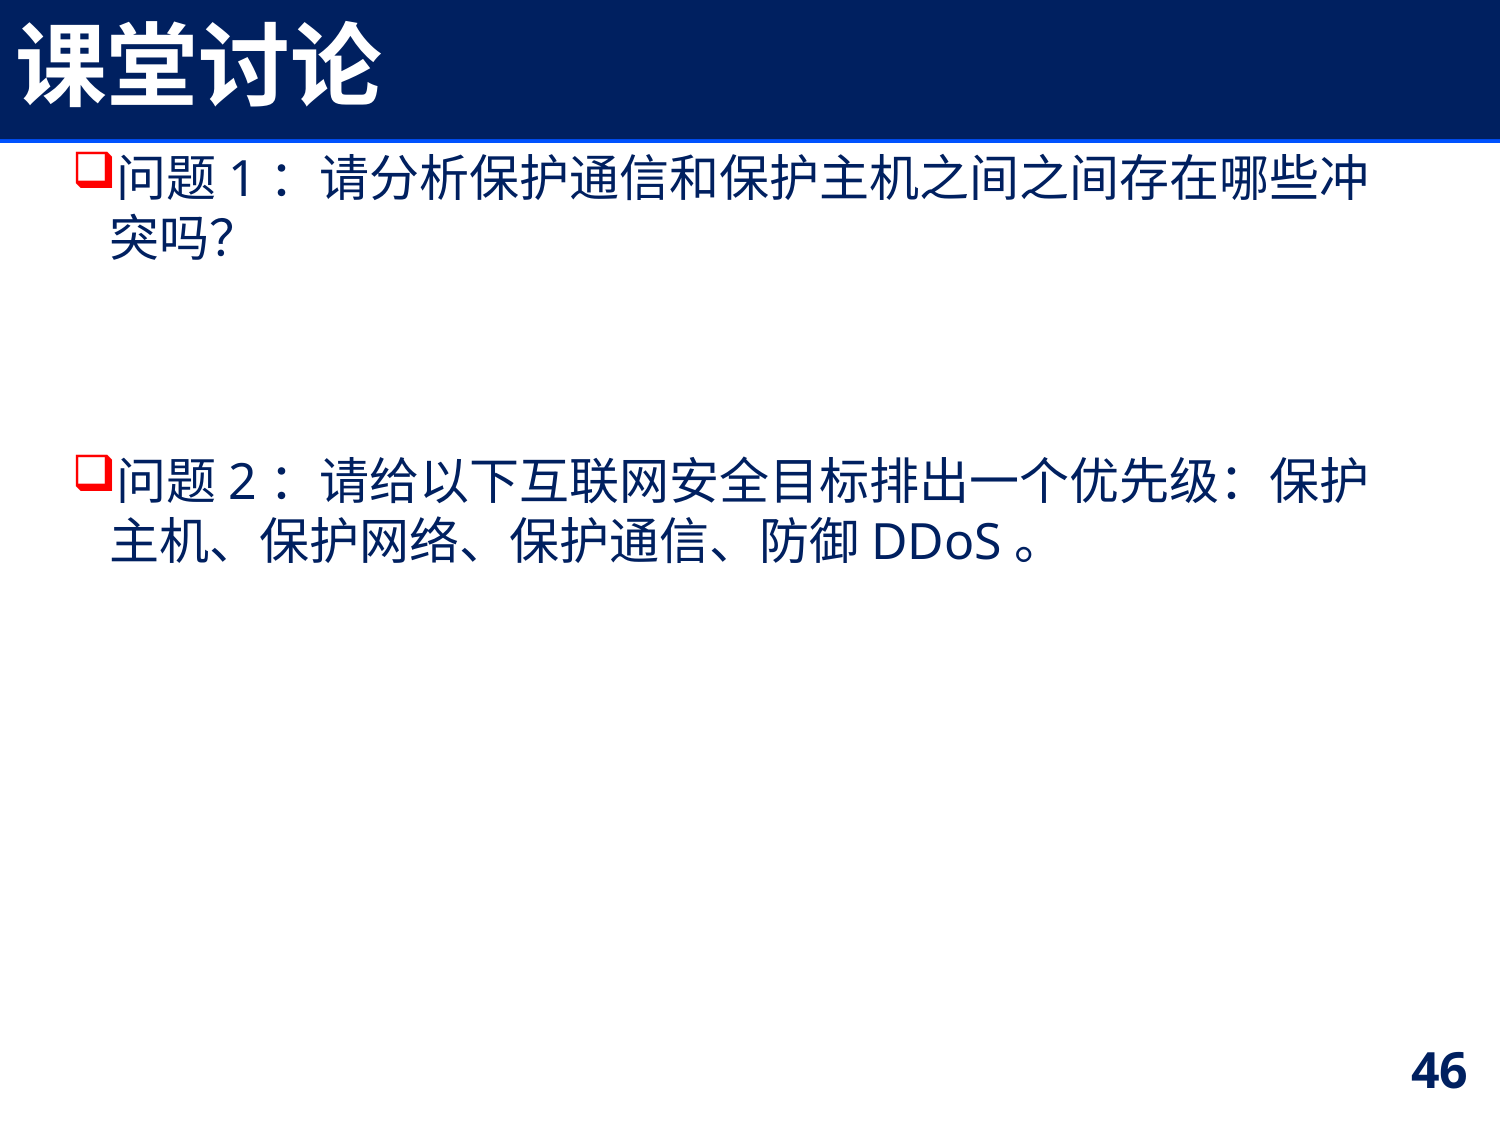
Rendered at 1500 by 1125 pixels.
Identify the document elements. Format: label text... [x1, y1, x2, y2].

list 问题1：请分析保护通信和保护主机之间之间存在哪些冲突吗？ 问题2：请给以下互联网安全目标排出一个优先级：保护主机、保护网络、保护通信、防御DDoS。 [56, 139, 1397, 1103]
slide_number 46 [1145, 1042, 1484, 1103]
title 课堂讨论 [0, 0, 1500, 140]
